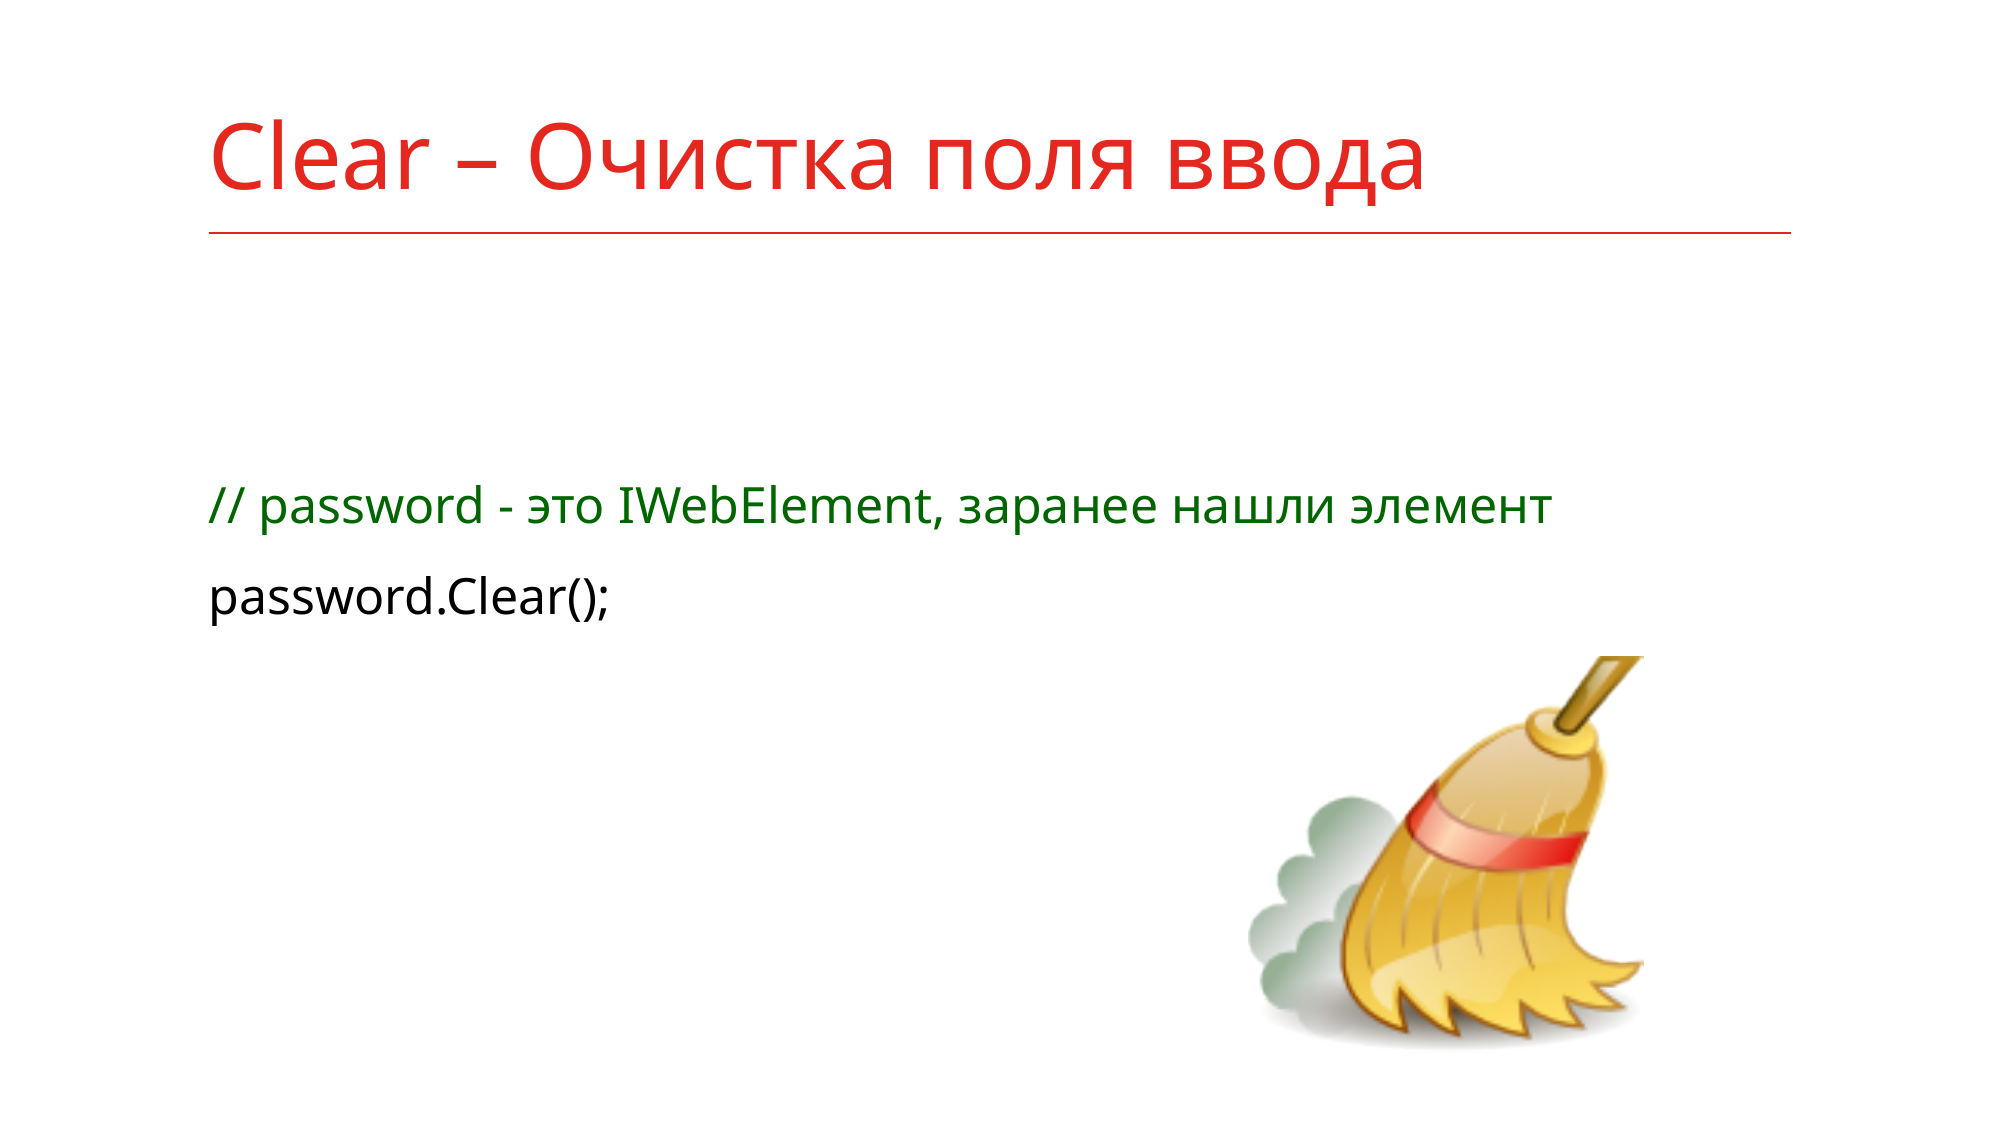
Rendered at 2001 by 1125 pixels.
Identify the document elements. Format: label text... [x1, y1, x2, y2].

list // password - это IWebElement, заранее нашли элемент password.Clear(); [208, 290, 1792, 1071]
picture [1247, 656, 1644, 1053]
title Clear – Очистка поля ввода [208, 54, 1792, 232]
